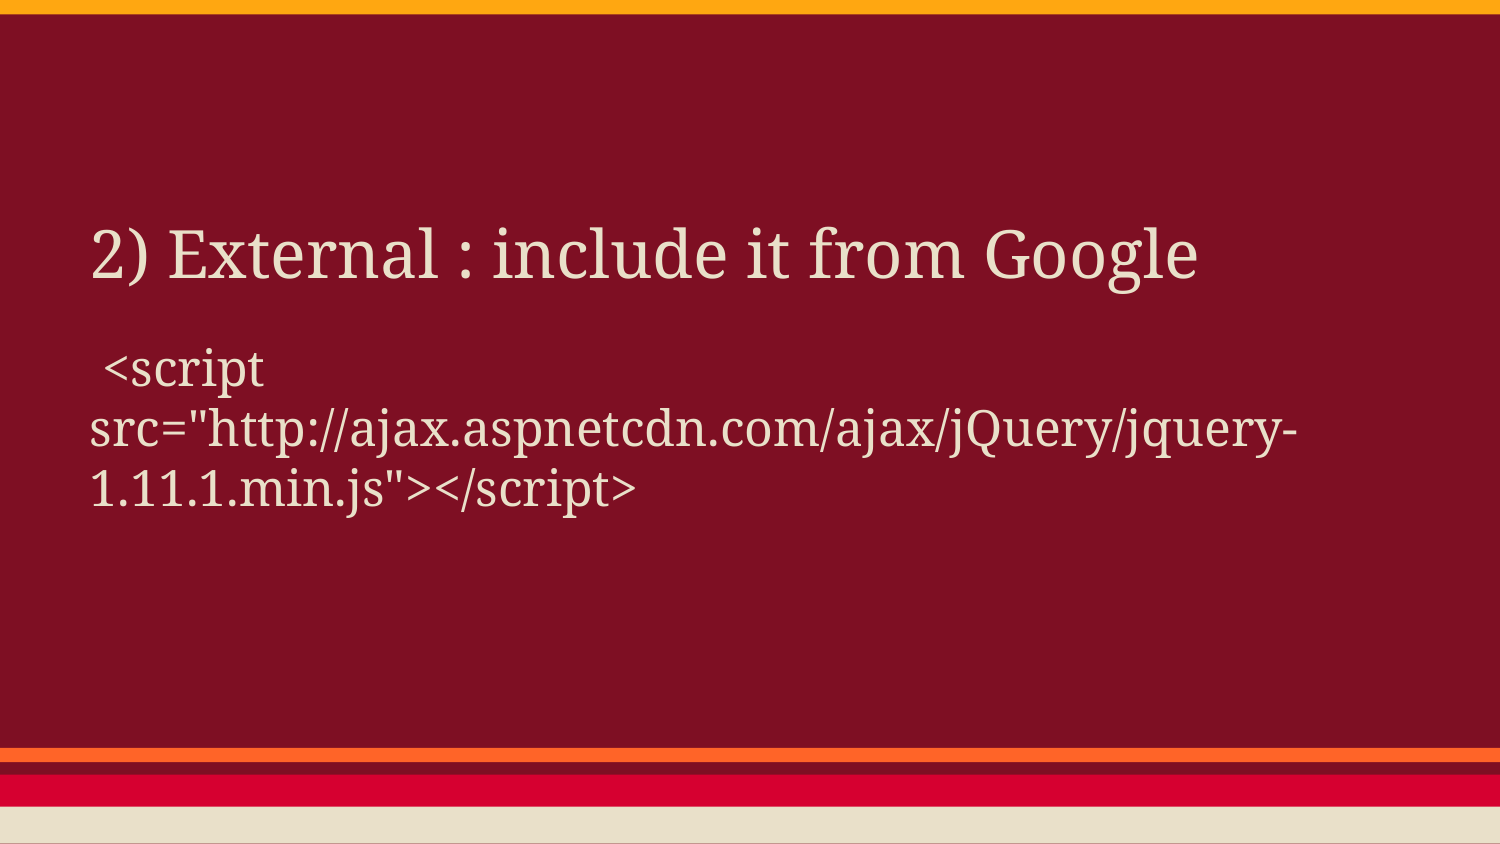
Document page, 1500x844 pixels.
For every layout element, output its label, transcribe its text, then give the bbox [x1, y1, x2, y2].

text_box 2) External : include it from Google <script src="http://ajax.aspnetcdn.com/ajax/jQuery/jquery-1.11.1.min.js"></script> [74, 196, 1425, 733]
